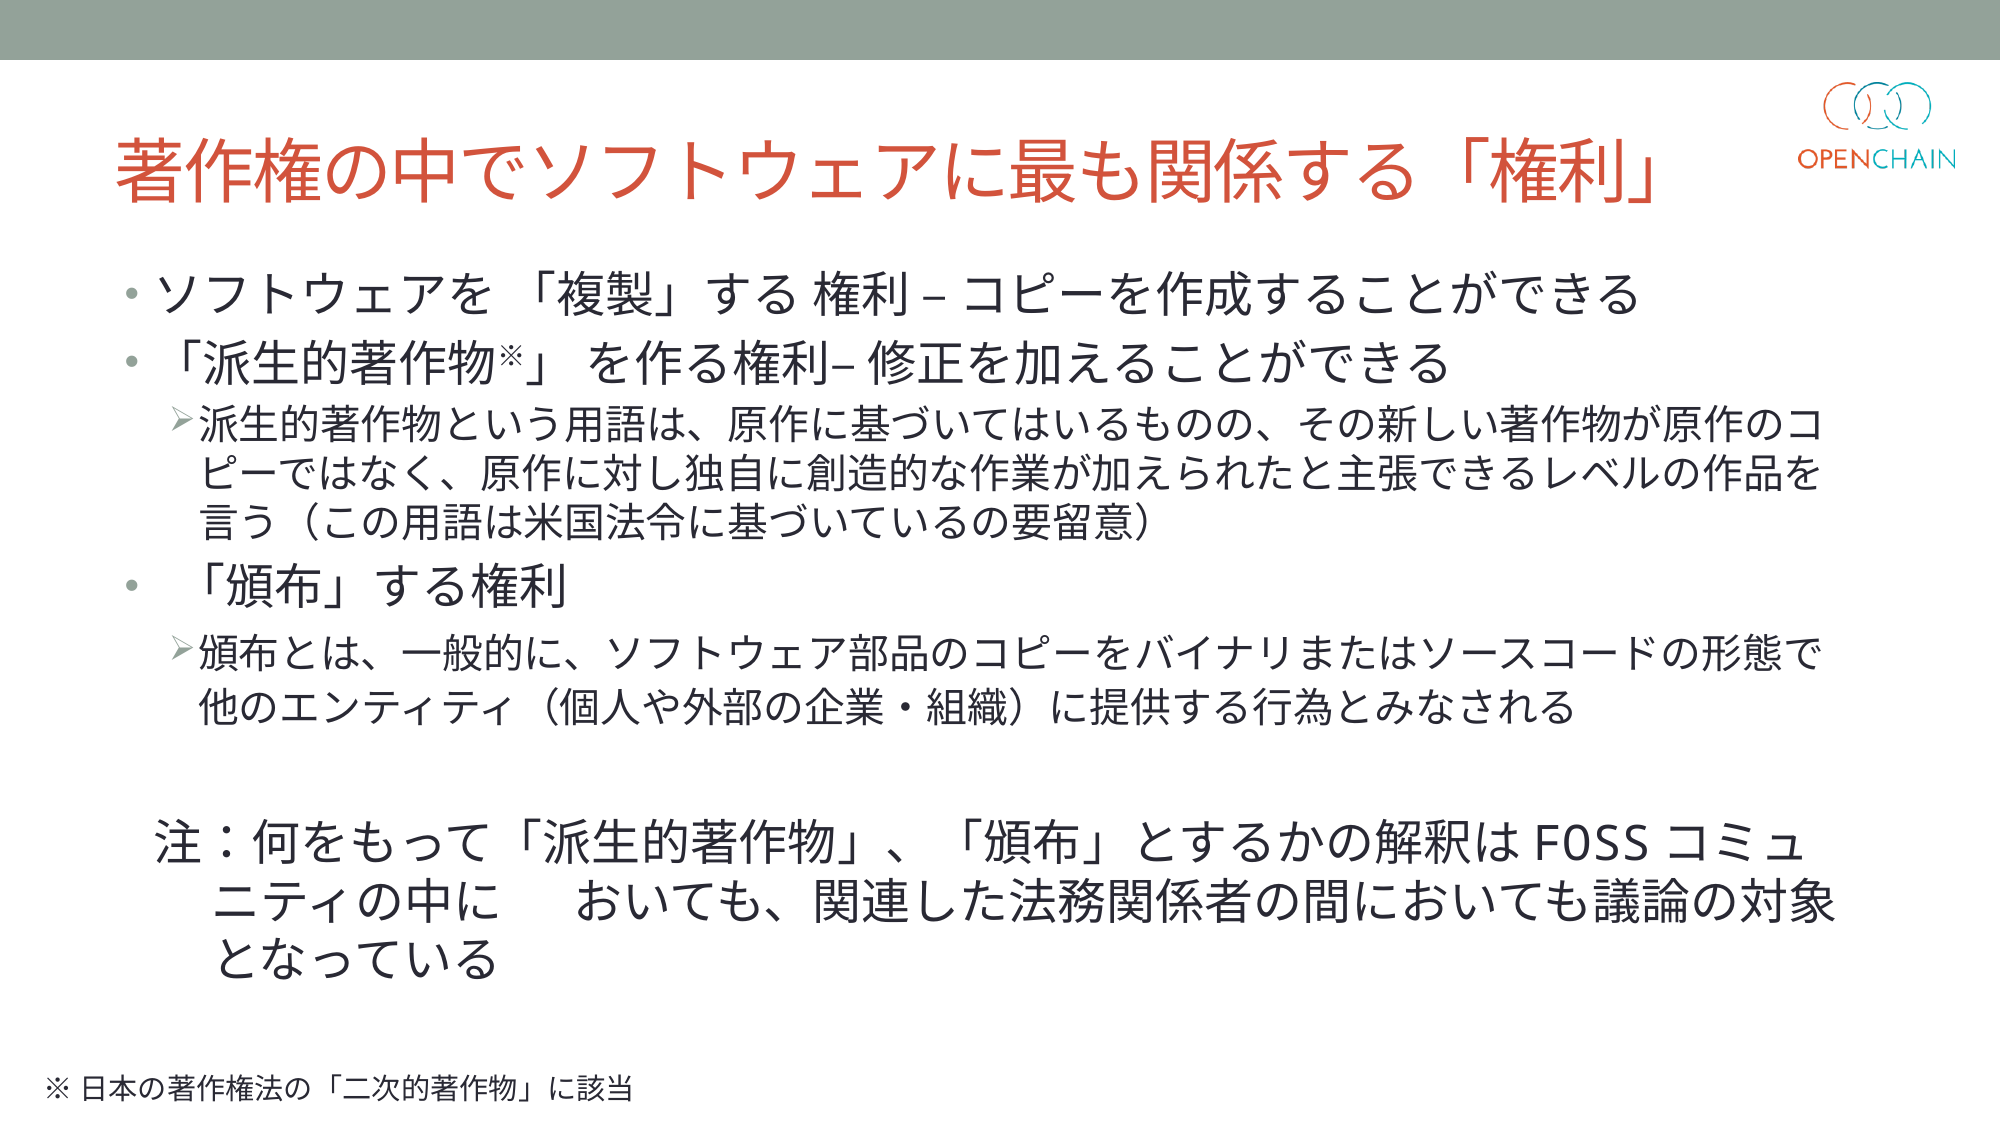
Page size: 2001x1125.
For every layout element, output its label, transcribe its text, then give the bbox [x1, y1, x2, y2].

picture [1798, 82, 1955, 169]
list ソフトウェアを 「複製」する 権利 – コピーを作成することができる 「派生的著作物※」 を作る権利– 修正を加えることができる 派生的著作物という用語は、原作に基づいてはいるものの、その新しい著作物が原作のコピーではなく、原作に対し独自に創造的な作業が加えられたと主張できるレベルの作品を言う（この用語は米国法令に基づいているの要留意） 「頒布」する権利 頒布とは、一般的に、ソフトウェア部品のコピーをバイナリまたはソースコードの形態で他のエンティティ（個人や外部の企業・組織）に提供する行為とみなされる 注：何をもって「派生的著作物」、「頒布」とするかの解釈はFOSSコミュニティの中に おいても、関連した法務関係者の間においても議論の対象となっている [109, 255, 1863, 1000]
title 著作権の中でソフトウェアに最も関係する「権利」 [99, 87, 1900, 250]
text_box ※日本の著作権法の「二次的著作物」に該当 [28, 1062, 650, 1113]
